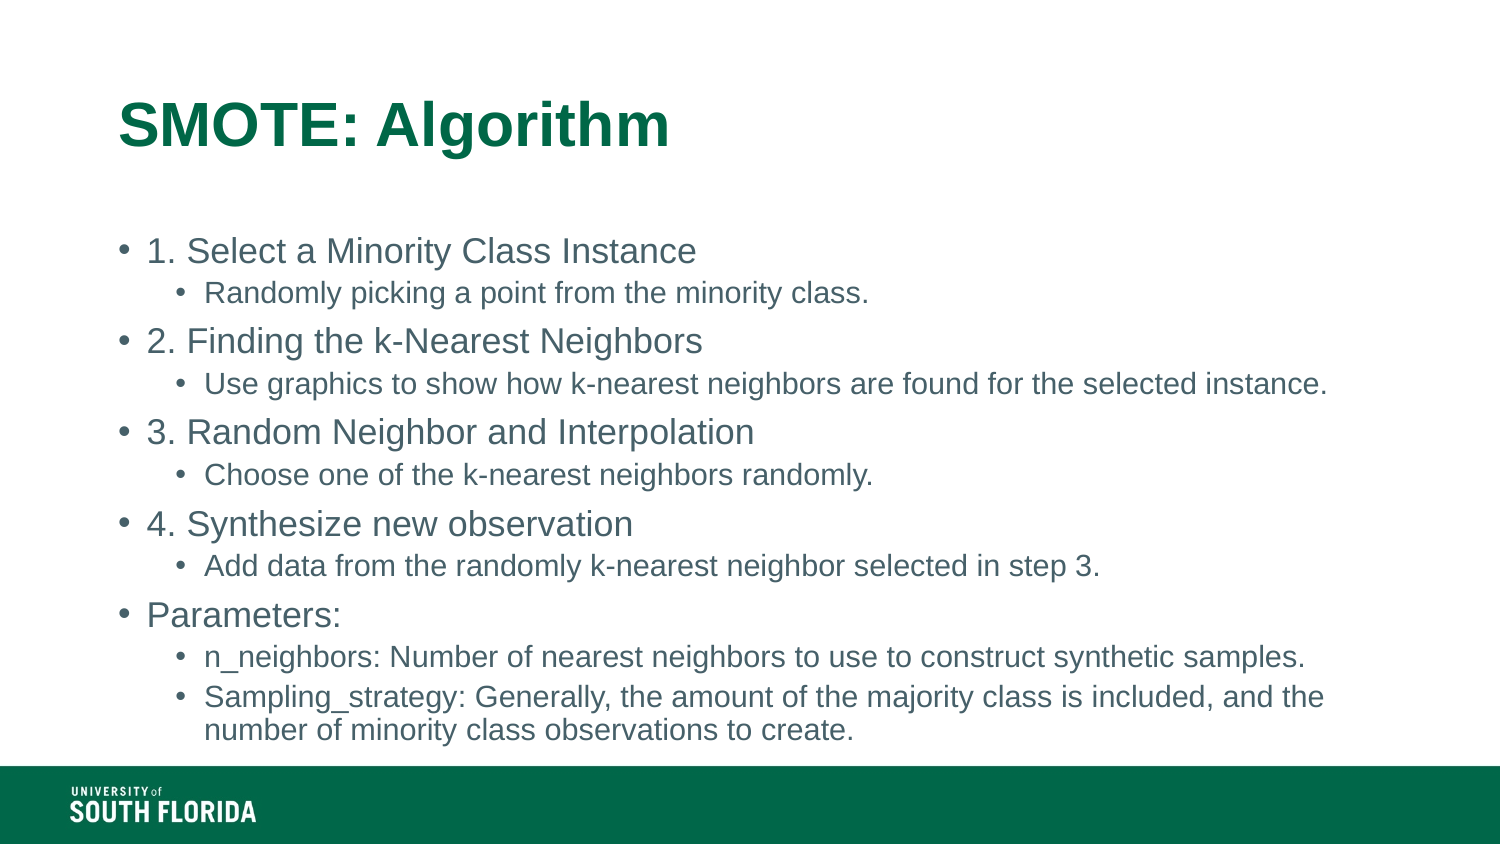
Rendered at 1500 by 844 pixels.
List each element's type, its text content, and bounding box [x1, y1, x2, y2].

list 1. Select a Minority Class Instance Randomly picking a point from the minority class. 2. Finding the k-Nearest Neighbors Use graphics to show how k-nearest neighbors are found for the selected instance. 3. Random Neighbor and Interpolation Choose one of the k-nearest neighbors randomly. 4. Synthesize new observation Add data from the randomly k-nearest neighbor selected in step 3. Parameters: n_neighbors: Number of nearest neighbors to use to construct synthetic samples. Sampling_strategy: Generally, the amount of the majority class is included, and the number of minority class observations to create. [103, 224, 1397, 760]
picture [0, 0, 1500, 844]
title SMOTE: Algorithm [103, 44, 1397, 208]
